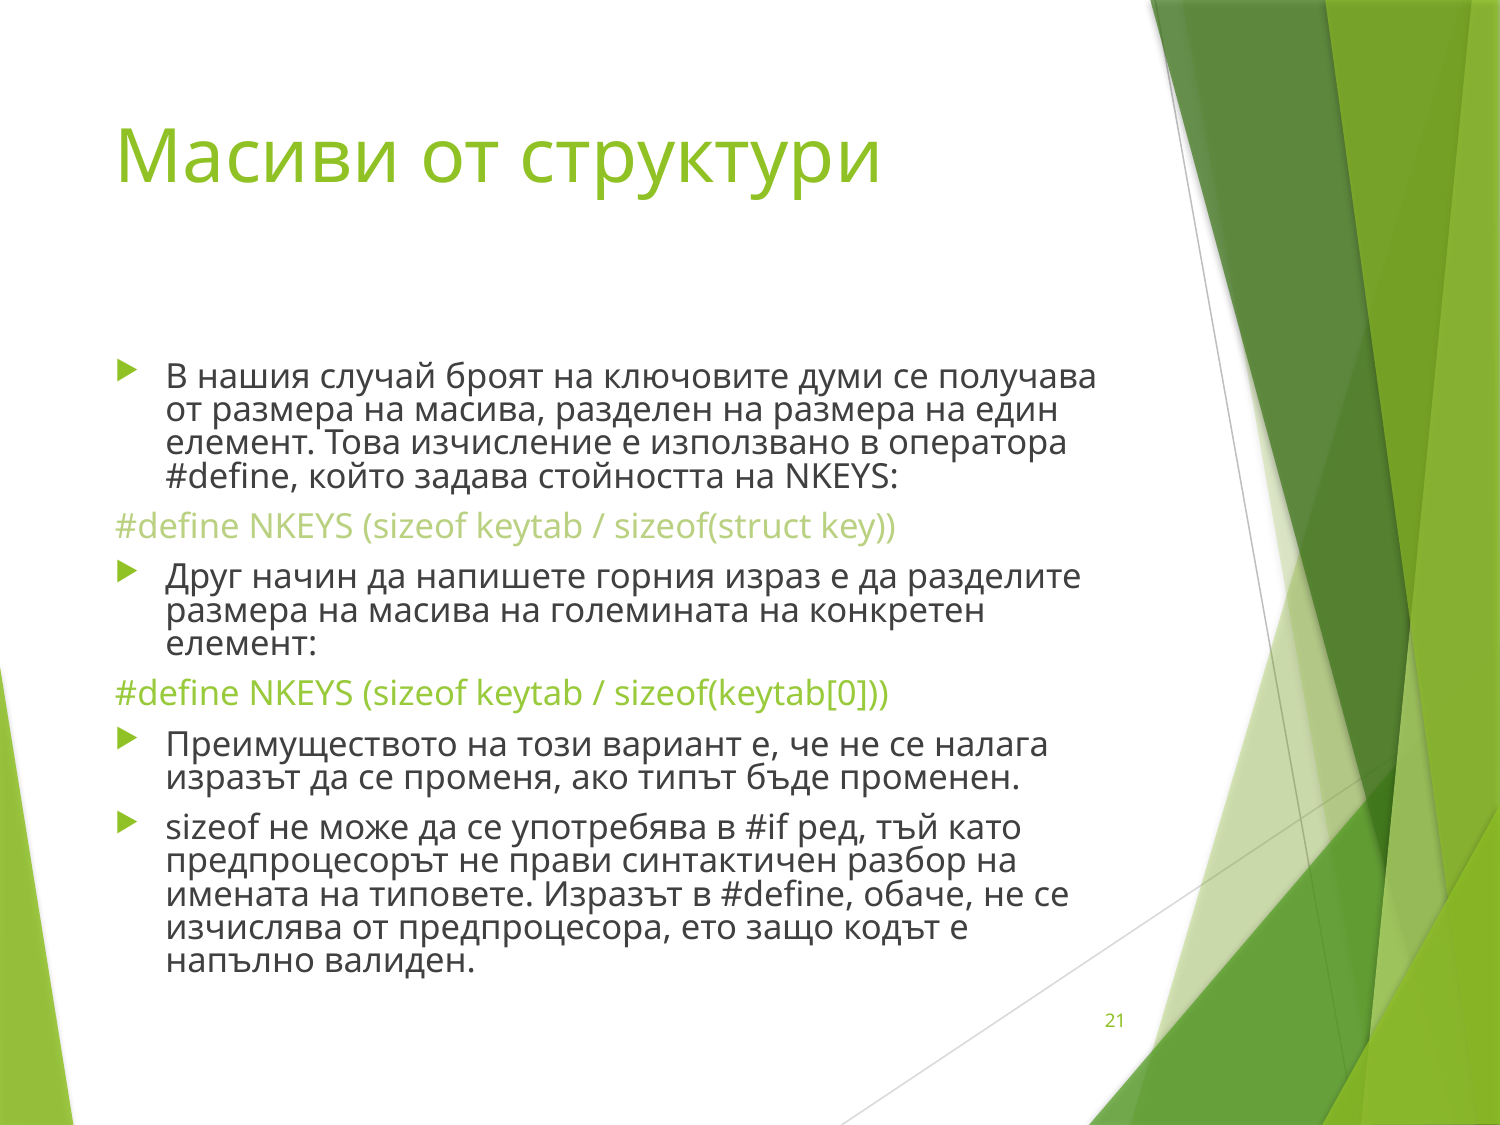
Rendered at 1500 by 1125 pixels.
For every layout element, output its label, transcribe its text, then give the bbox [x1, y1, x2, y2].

slide_number 21 [1057, 991, 1142, 1051]
list В нашия случай броят на ключовите думи се получава от размера на масива, разделен на размера на един елемент. Това изчисление е използвано в оператора #define, който задава стойността на NKEYS: #define NKEYS (sizeof keytab / sizeof(struct key)) Друг начин да напишете горния израз е да разделите размера на масива на големината на конкретен елемент: #define NKEYS (sizeof keytab / sizeof(keytab[0])) Преимуществото на този вариант е, че не се налага изразът да се променя, ако типът бъде променен. sizeof не може да се употребява в #if ред, тъй като предпроцесорът не прави синтактичен разбор на имената на типовете. Изразът в #define, обаче, не се изчислява от предпроцесора, ето защо кодът е напълно валиден. [99, 354, 1142, 992]
title Масиви от структури [99, 99, 1142, 317]
